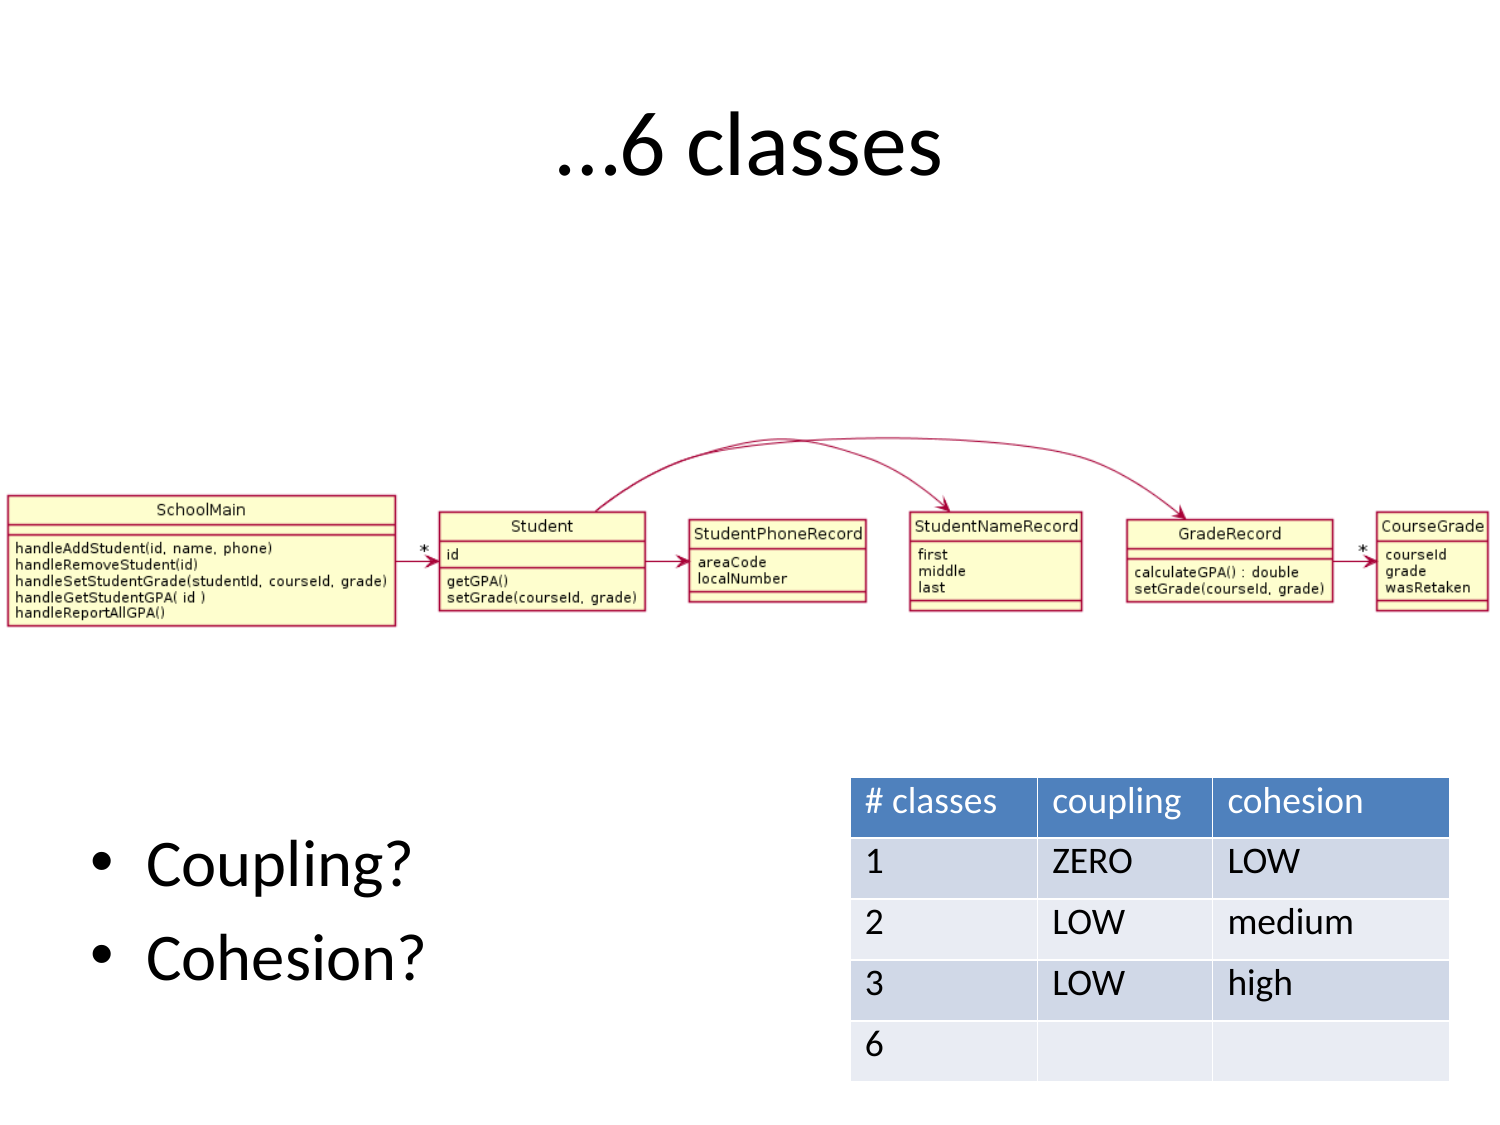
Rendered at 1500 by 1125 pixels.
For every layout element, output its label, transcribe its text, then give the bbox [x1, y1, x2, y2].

table_cell [1213, 1022, 1449, 1081]
table_cell 2 [851, 900, 1037, 959]
table_cell high [1213, 961, 1449, 1020]
table_header # classes [851, 778, 1037, 837]
table_cell 1 [851, 839, 1037, 898]
title …6 classes [75, 45, 1425, 233]
table_cell medium [1213, 900, 1449, 959]
table_header coupling [1038, 778, 1212, 837]
table_cell LOW [1038, 900, 1212, 959]
table_cell 3 [851, 961, 1037, 1020]
table_cell [1038, 1022, 1212, 1081]
table_cell LOW [1038, 961, 1212, 1020]
table_cell 6 [851, 1022, 1037, 1081]
text_box Coupling? Cohesion? [74, 812, 1425, 1093]
table_header cohesion [1213, 778, 1449, 837]
table_cell LOW [1213, 839, 1449, 898]
table_cell ZERO [1038, 839, 1212, 898]
picture [0, 426, 1500, 638]
